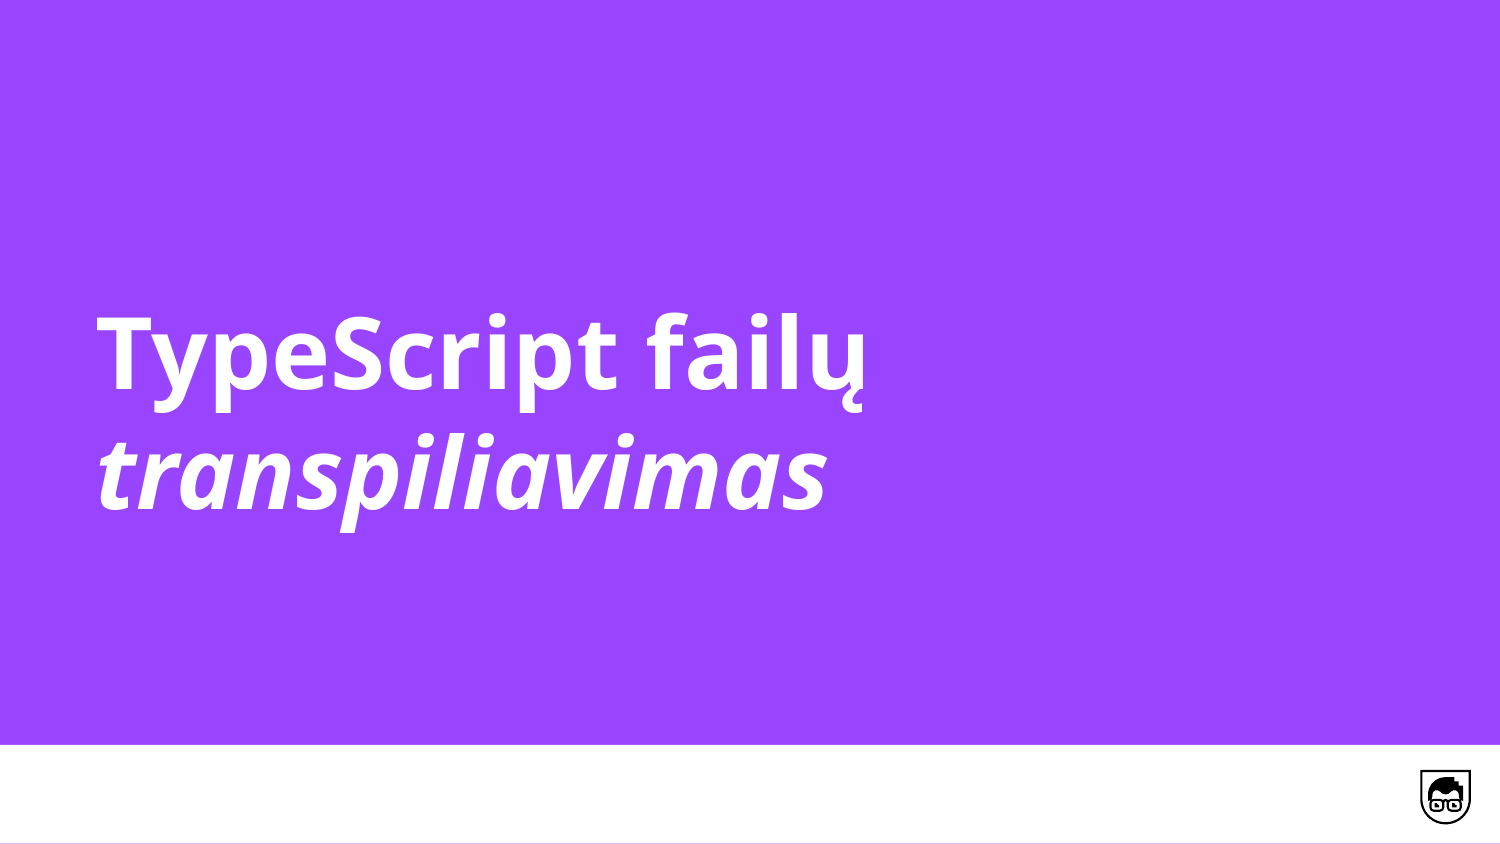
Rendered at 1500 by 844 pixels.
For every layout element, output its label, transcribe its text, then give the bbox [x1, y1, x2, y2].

title TypeScript failų transpiliavimas [80, 73, 1322, 745]
